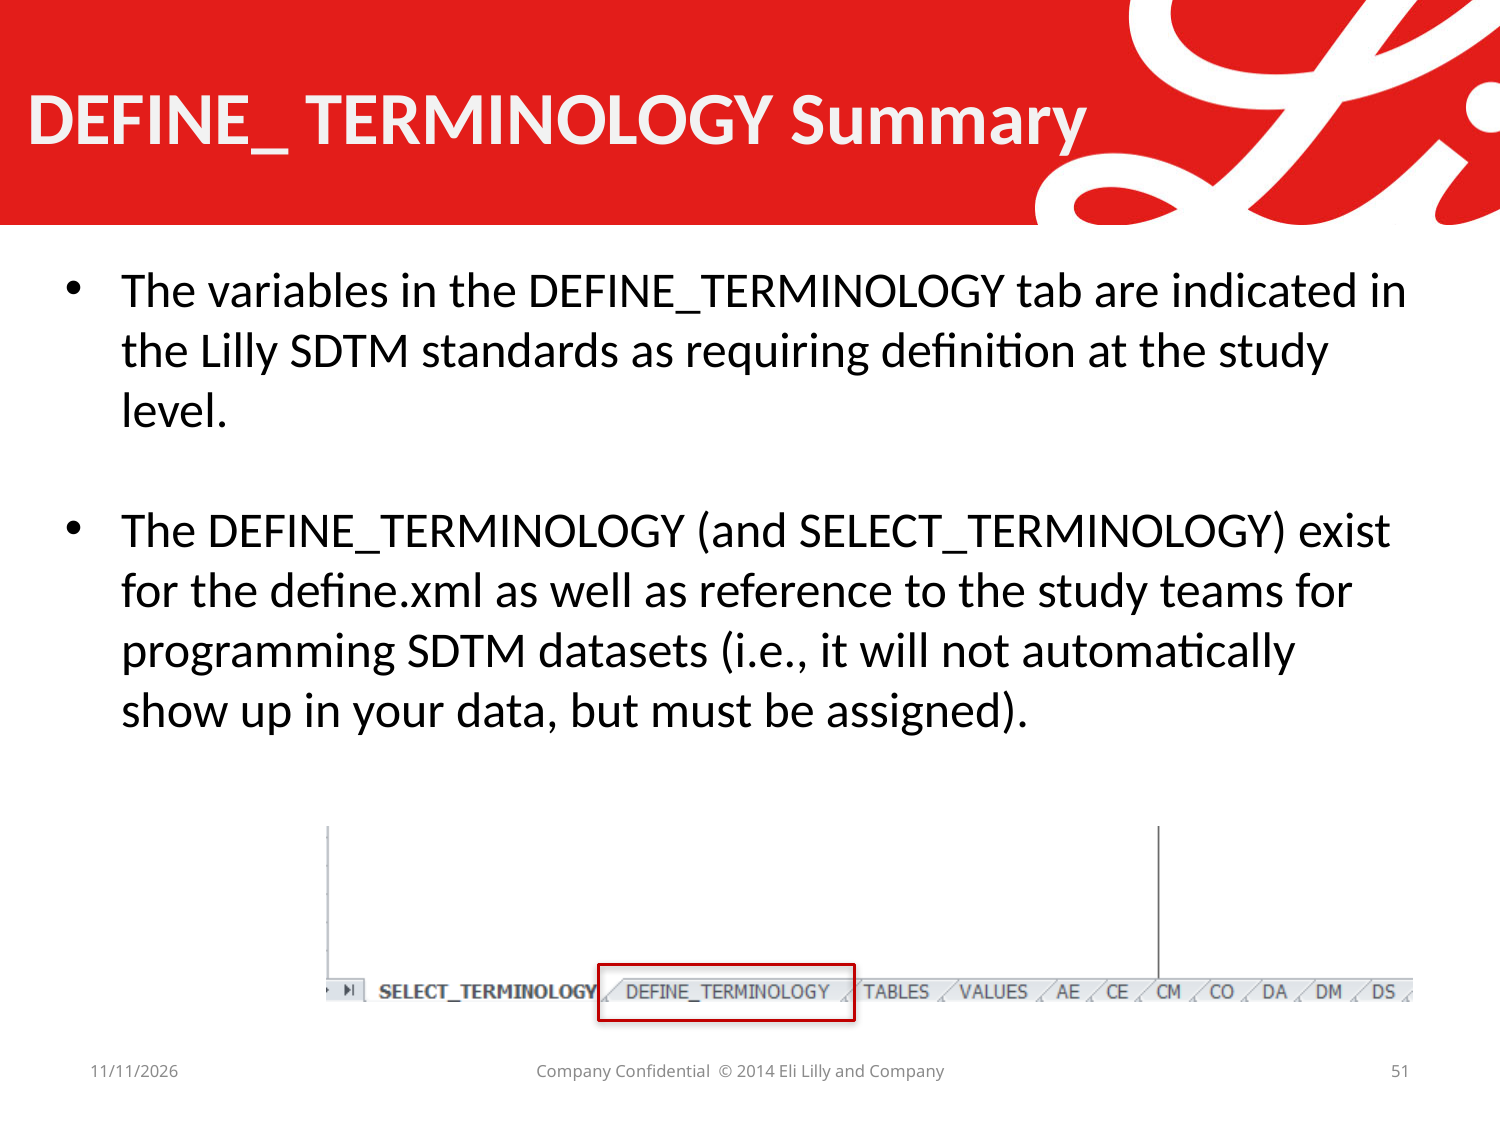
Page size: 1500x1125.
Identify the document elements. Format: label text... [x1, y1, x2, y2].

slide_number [75, 1042, 336, 1103]
text_box The variables in the DEFINE_TERMINOLOGY tab are indicated in the Lilly SDTM standards as requiring definition at the study level. The DEFINE_TERMINOLOGY (and SELECT_TERMINOLOGY) exist for the define.xml as well as reference to the study teams for programming SDTM datasets (i.e., it will not automatically show up in your data, but must be assigned). [50, 249, 1425, 790]
footer Company Confidential © 2014 Eli Lilly and Company [357, 1042, 1129, 1103]
picture [0, 0, 1500, 225]
text_box [598, 1010, 855, 1021]
slide_number 51 [1147, 1042, 1425, 1103]
text_box DEFINE_ TERMINOLOGY Summary [12, 77, 1413, 168]
picture [326, 826, 1413, 1002]
